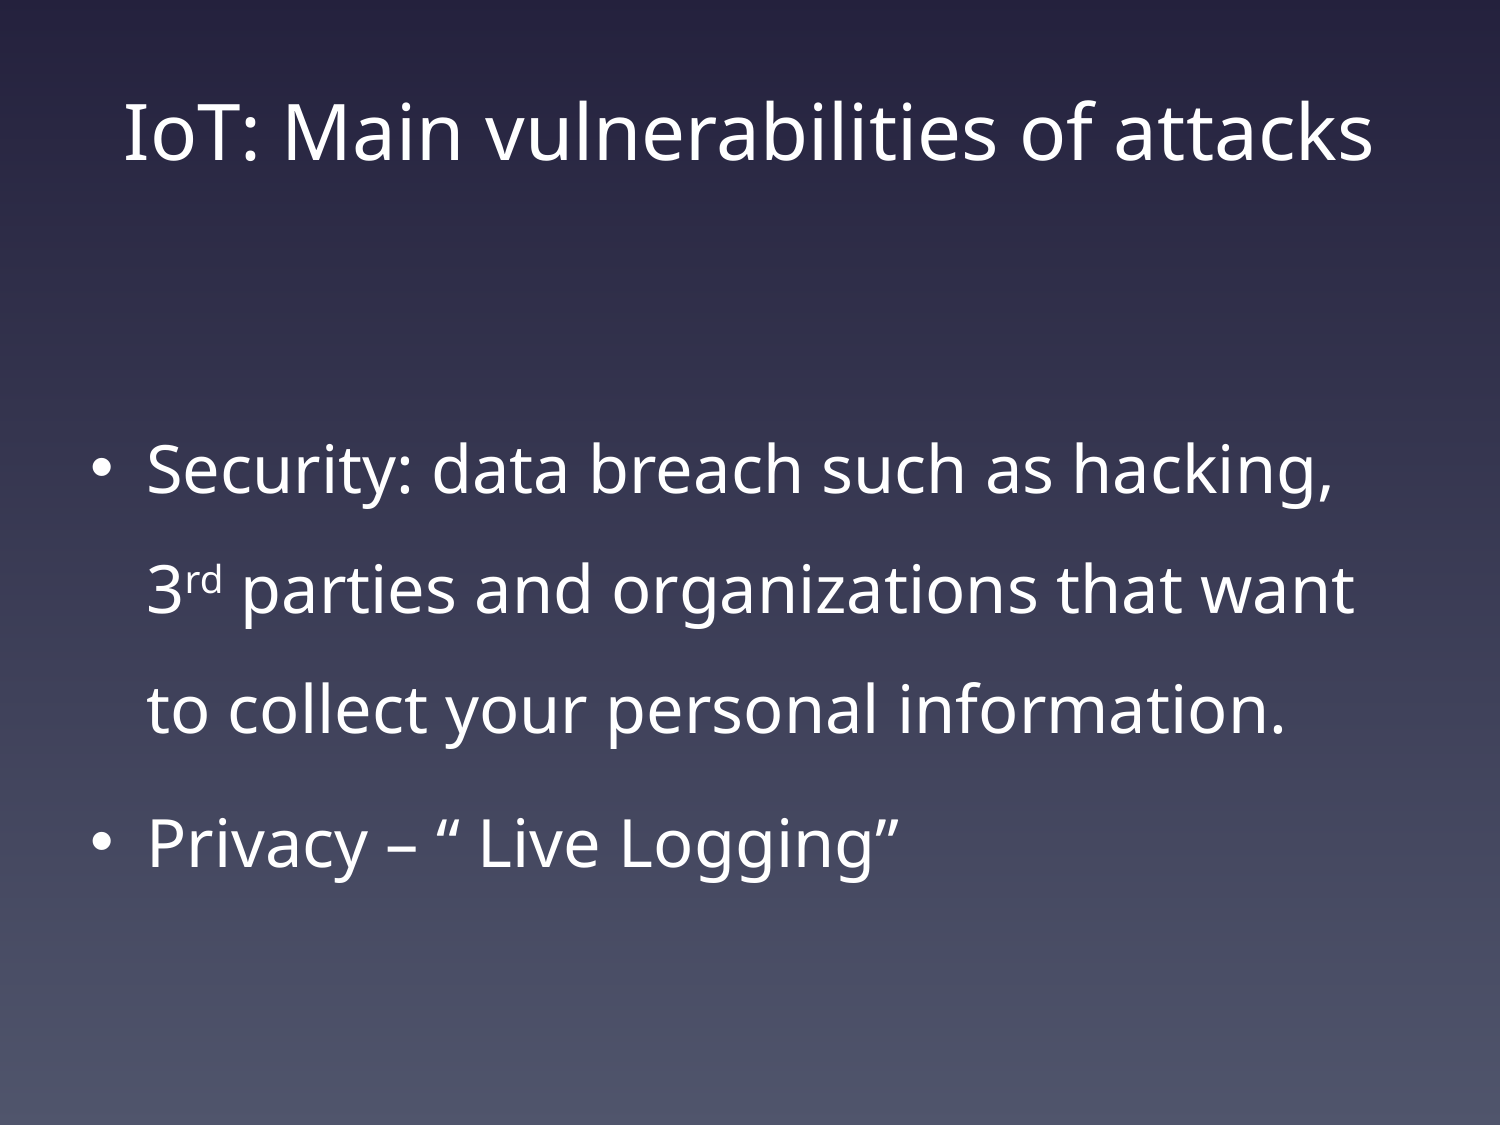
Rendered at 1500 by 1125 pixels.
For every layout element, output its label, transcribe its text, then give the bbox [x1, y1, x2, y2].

list Security: data breach such as hacking, 3rd parties and organizations that want to collect your personal information. Privacy – “ Live Logging” [75, 262, 1425, 1005]
title IoT: Main vulnerabilities of attacks [75, 75, 1425, 262]
